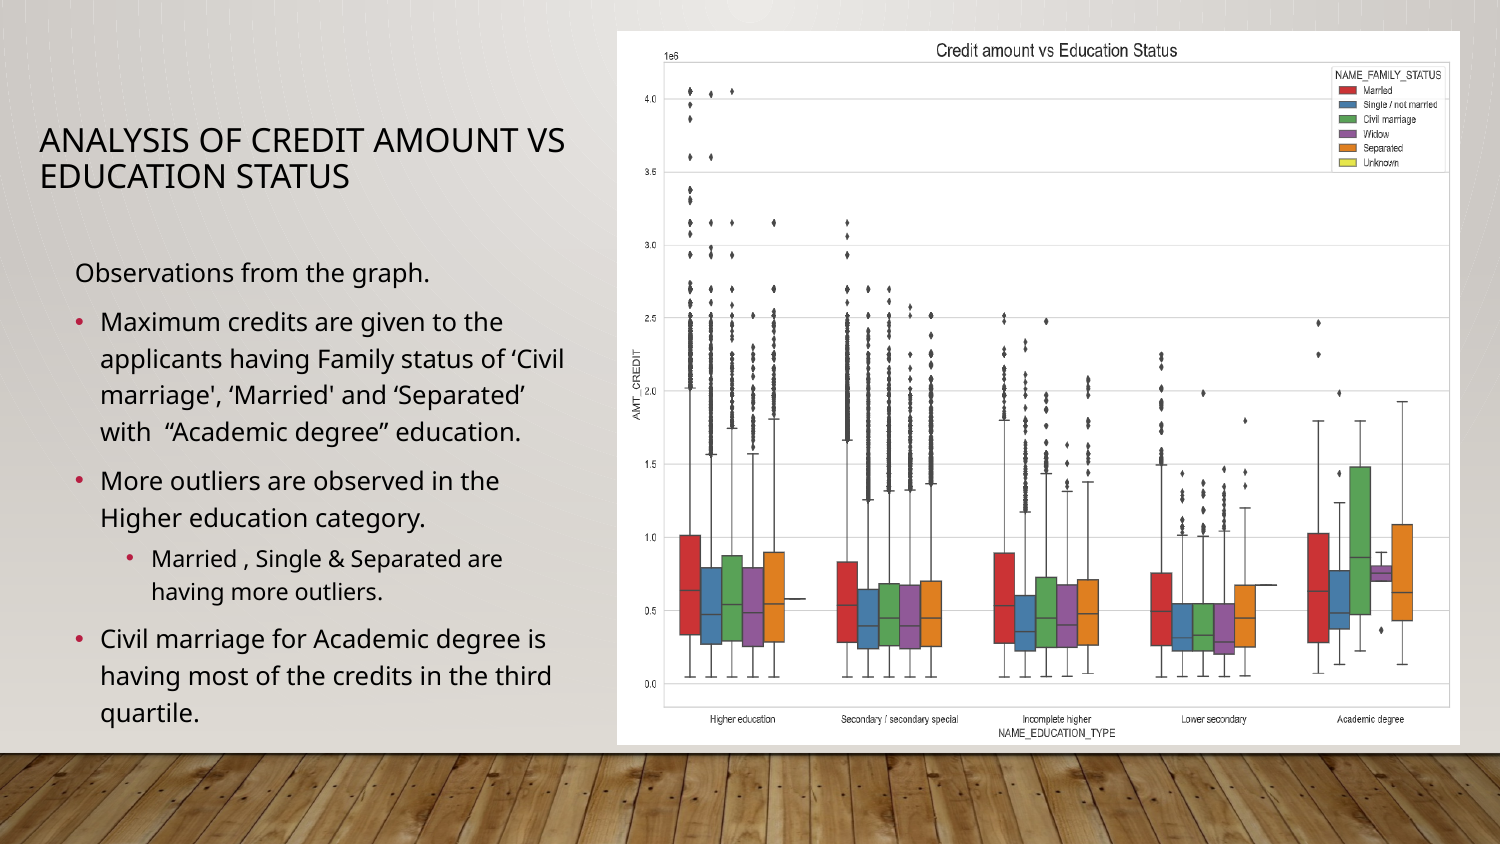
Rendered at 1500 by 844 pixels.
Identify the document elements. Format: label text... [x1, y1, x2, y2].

picture [616, 31, 1460, 745]
picture [0, 753, 1500, 844]
text_box analysis of Credit amount vs Education Status [24, 116, 605, 246]
text_box Observations from the graph. Maximum credits are given to the applicants having Family status of ‘Civil marriage', ‘Married' and ‘Separated’ with “Academic degree” education. More outliers are observed in the Higher education category. Married , Single & Separated are having more outliers. Civil marriage for Academic degree is having most of the credits in the third quartile. [59, 243, 592, 745]
